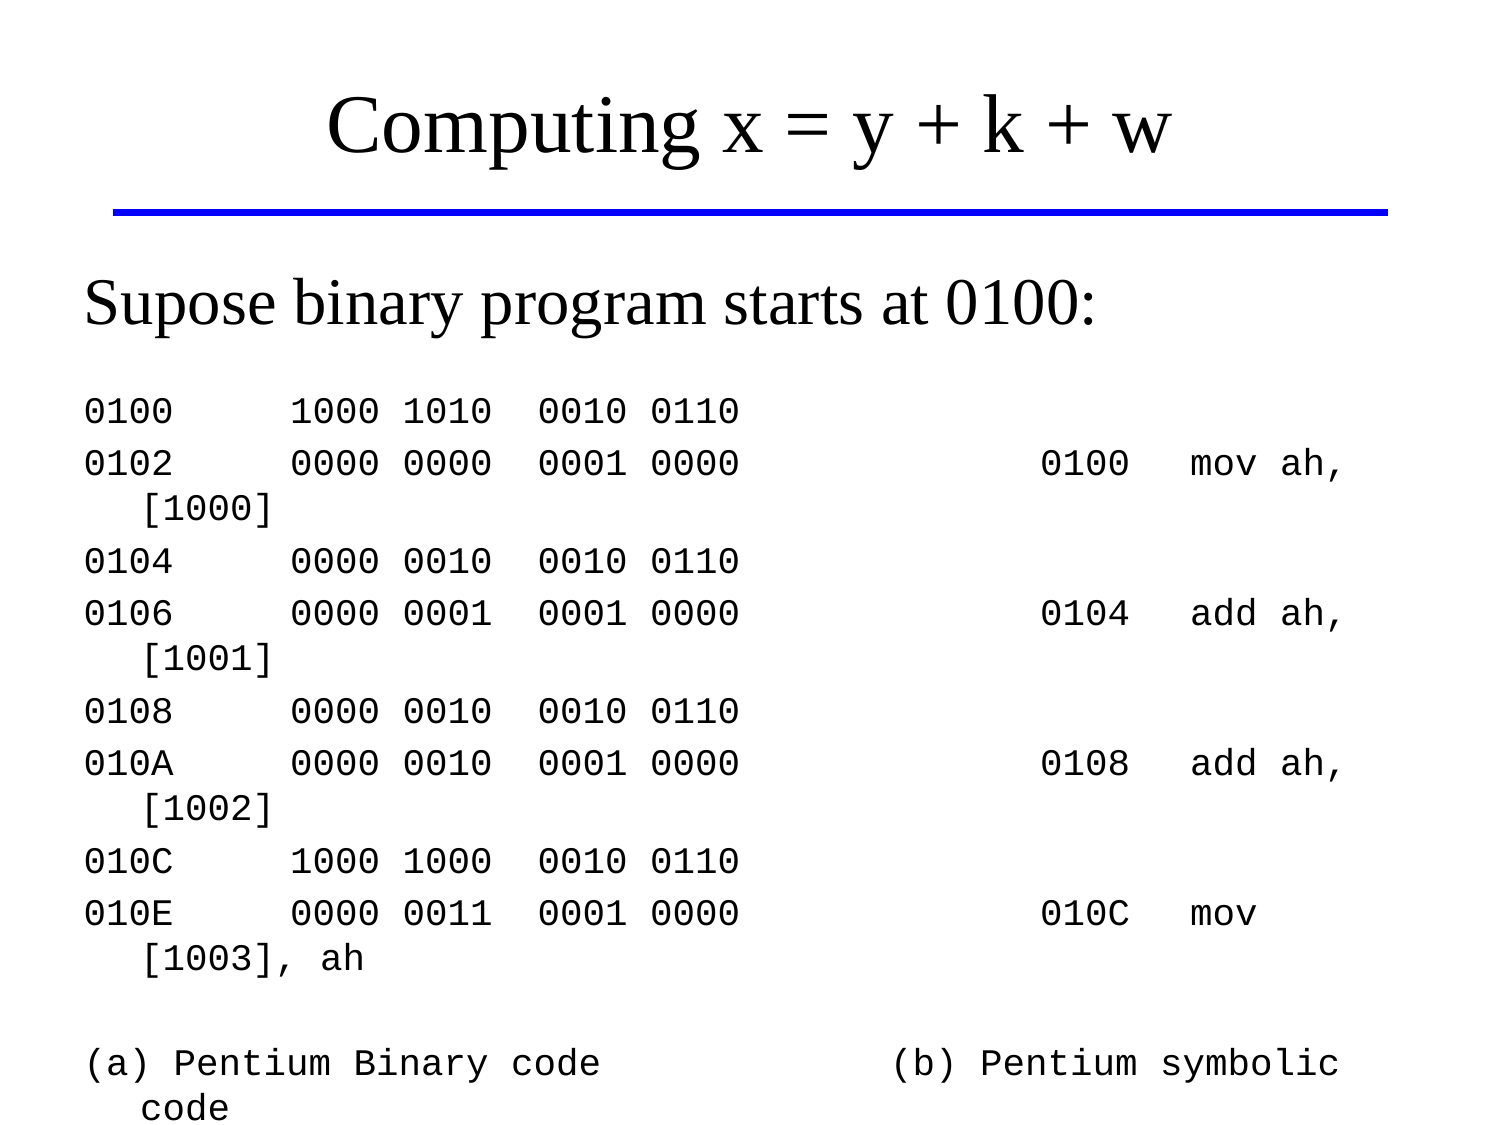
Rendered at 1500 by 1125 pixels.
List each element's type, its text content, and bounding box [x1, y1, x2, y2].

list Supose binary program starts at 0100: 0100 1000 1010 0010 0110 0102 0000 0000 0001 0000 0100 mov ah, [1000] 0104 0000 0010 0010 0110 0106 0000 0001 0001 0000 0104 add ah, [1001] 0108 0000 0010 0010 0110 010A 0000 0010 0001 0000 0108 add ah, [1002] 010C 1000 1000 0010 0110 010E 0000 0011 0001 0000 010C mov [1003], ah (a) Pentium Binary code (b) Pentium symbolic code [68, 249, 1432, 1000]
title Computing x = y + k + w [112, 24, 1388, 213]
